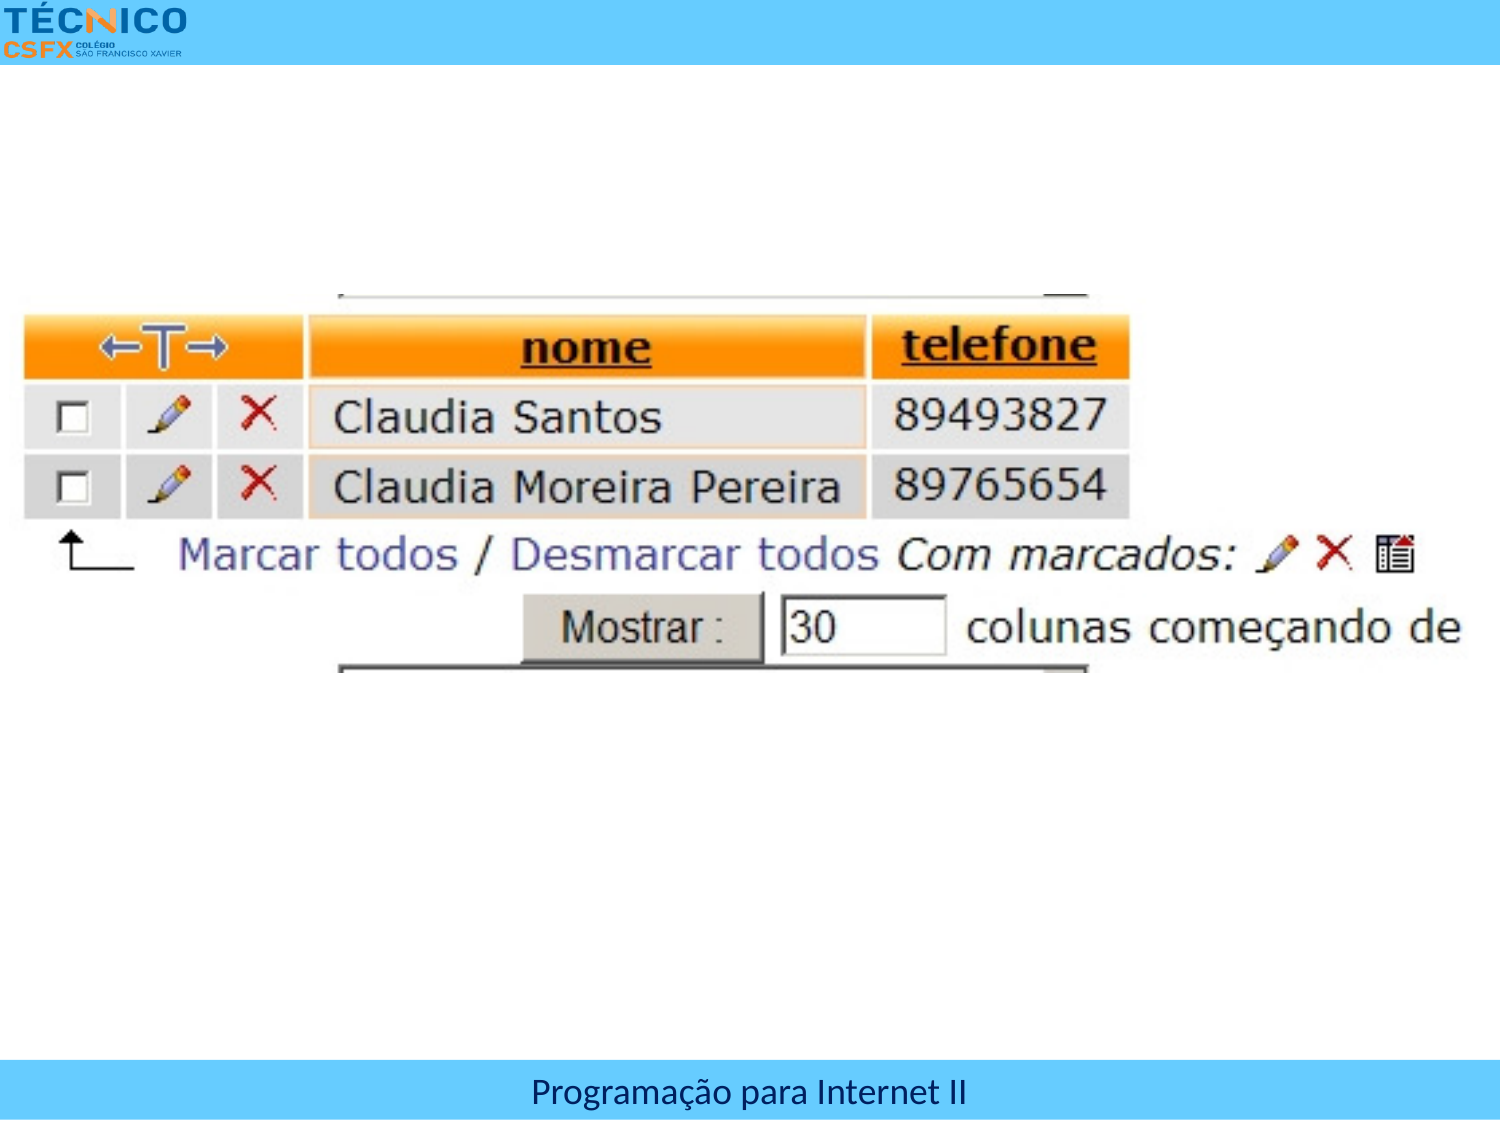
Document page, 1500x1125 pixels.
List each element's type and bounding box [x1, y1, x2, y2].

picture [0, 0, 188, 59]
picture [9, 294, 1471, 673]
